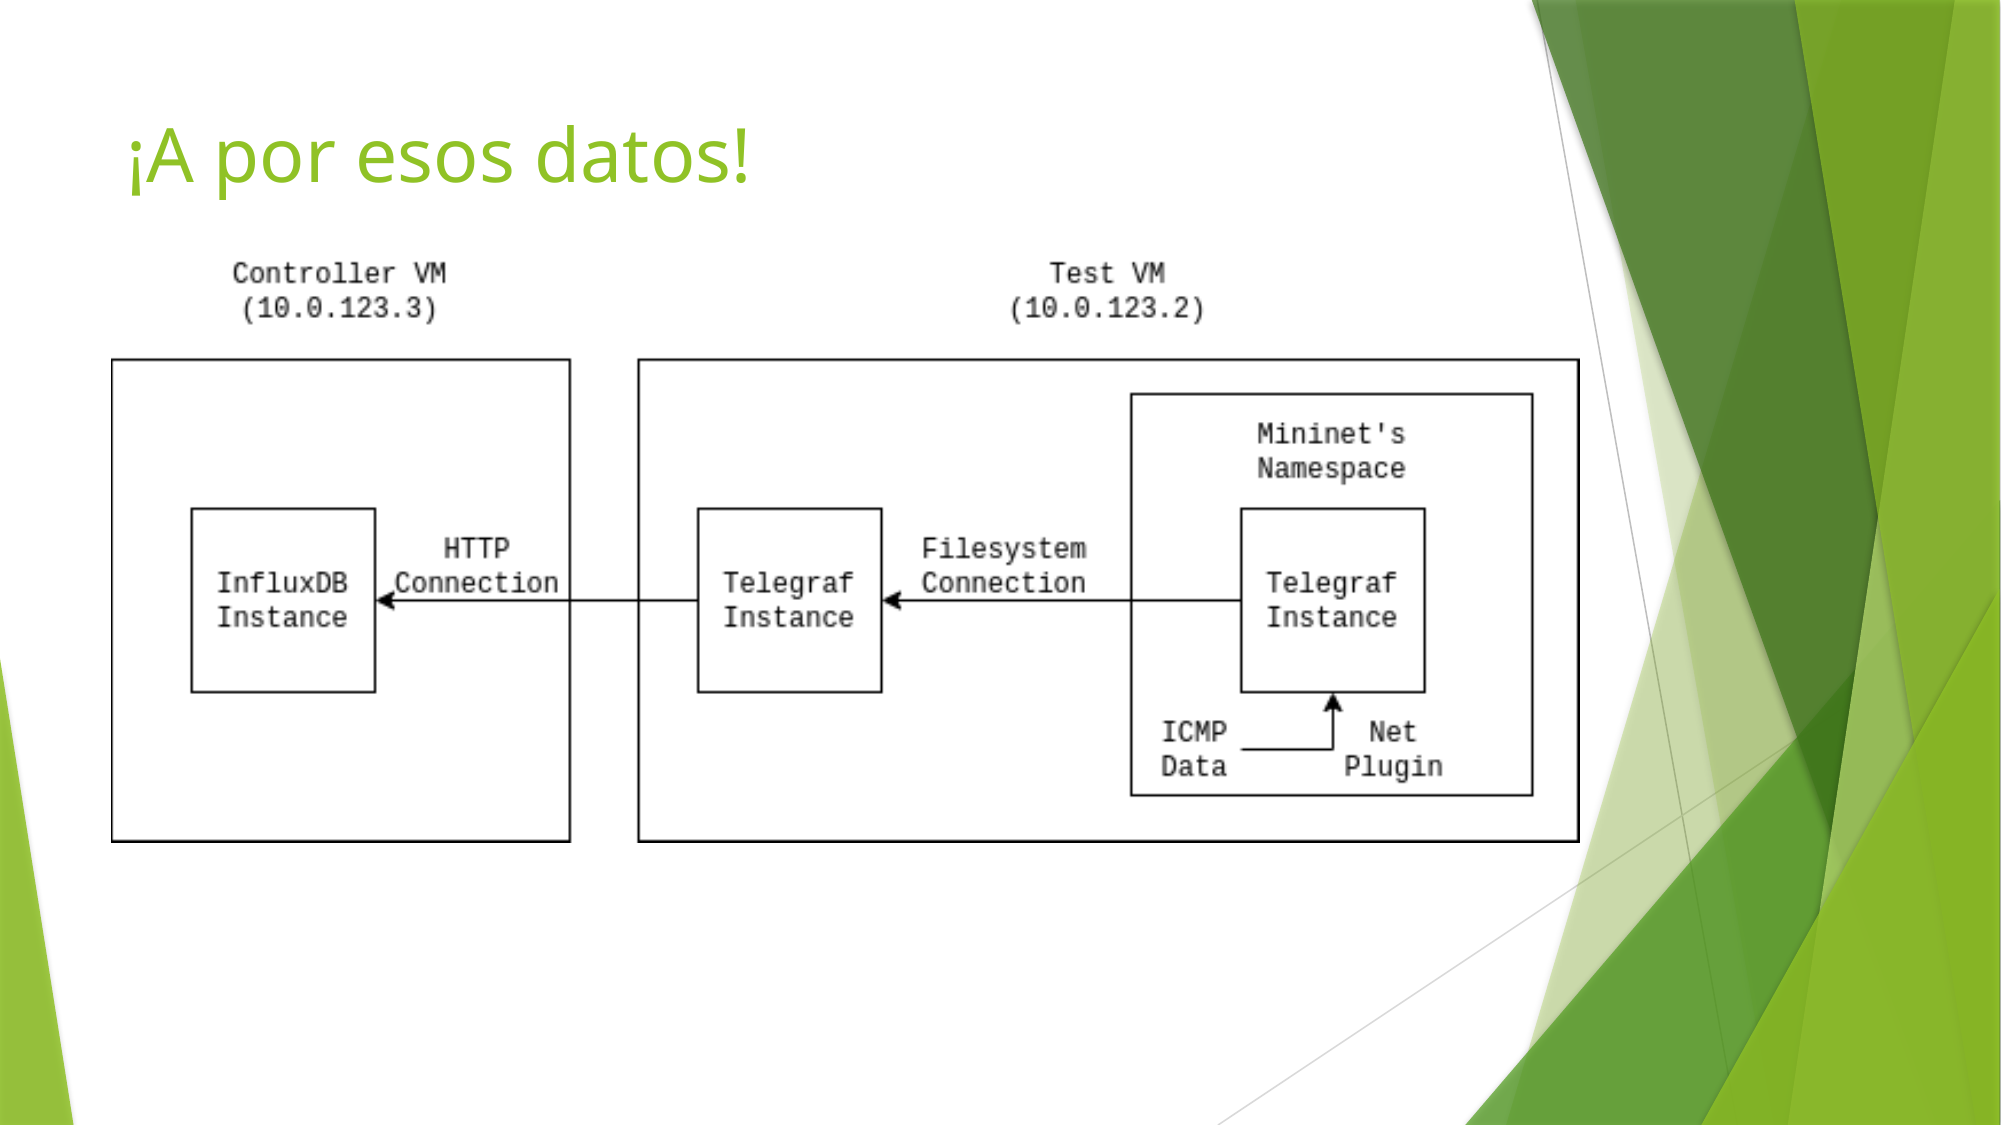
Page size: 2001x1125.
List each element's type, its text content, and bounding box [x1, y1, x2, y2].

picture [110, 255, 1581, 844]
title ¡A por esos datos! [111, 99, 1522, 255]
